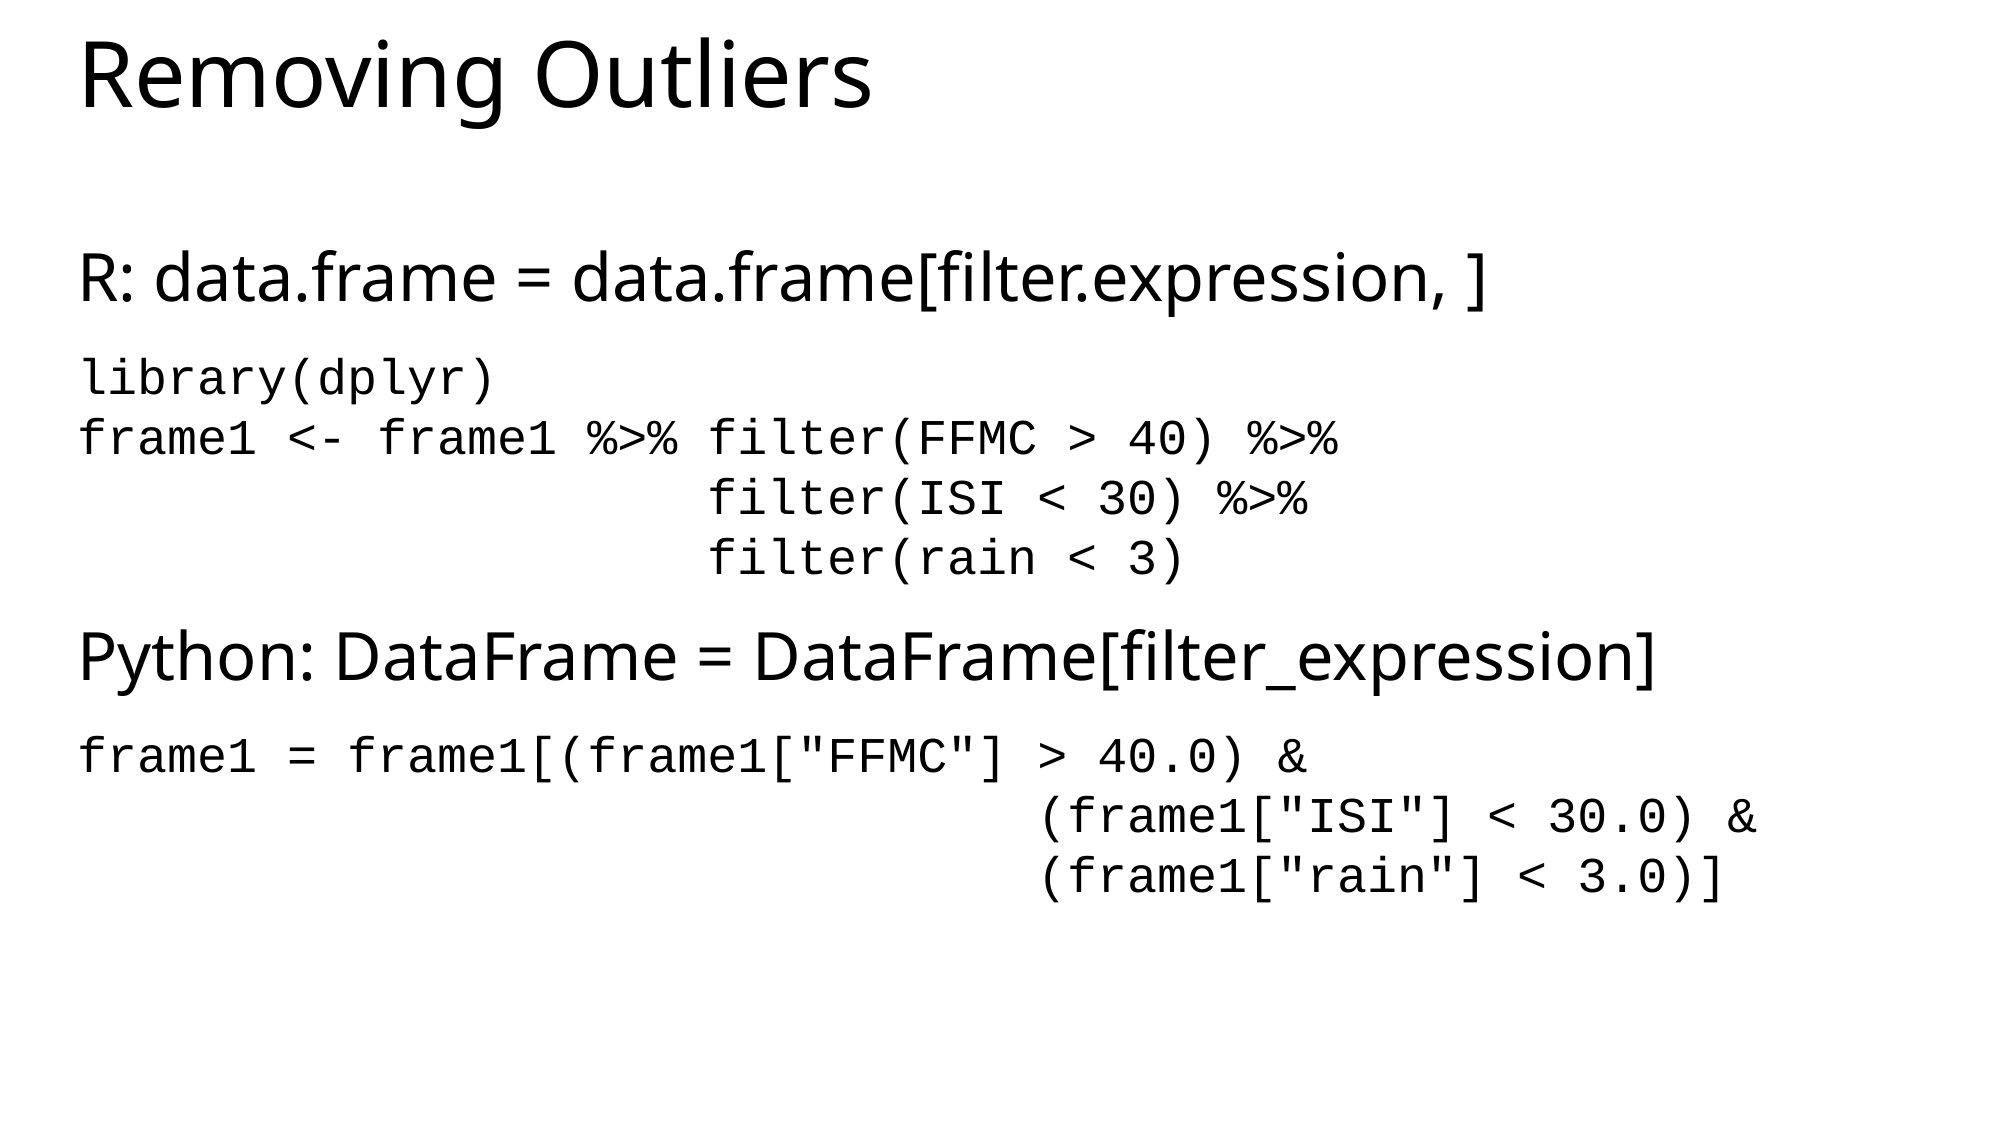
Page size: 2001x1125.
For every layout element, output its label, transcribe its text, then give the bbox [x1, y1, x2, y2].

title Removing Outliers [62, 29, 1953, 205]
list R: data.frame = data.frame[filter.expression, ] library(dplyr) frame1 <- frame1 %>% filter(FFMC > 40) %>% filter(ISI < 30) %>% filter(rain < 3) Python: DataFrame = DataFrame[filter_expression] frame1 = frame1[(frame1["FFMC"] > 40.0) & (frame1["ISI"] < 30.0) & (frame1["rain"] < 3.0)] [62, 227, 1953, 1096]
